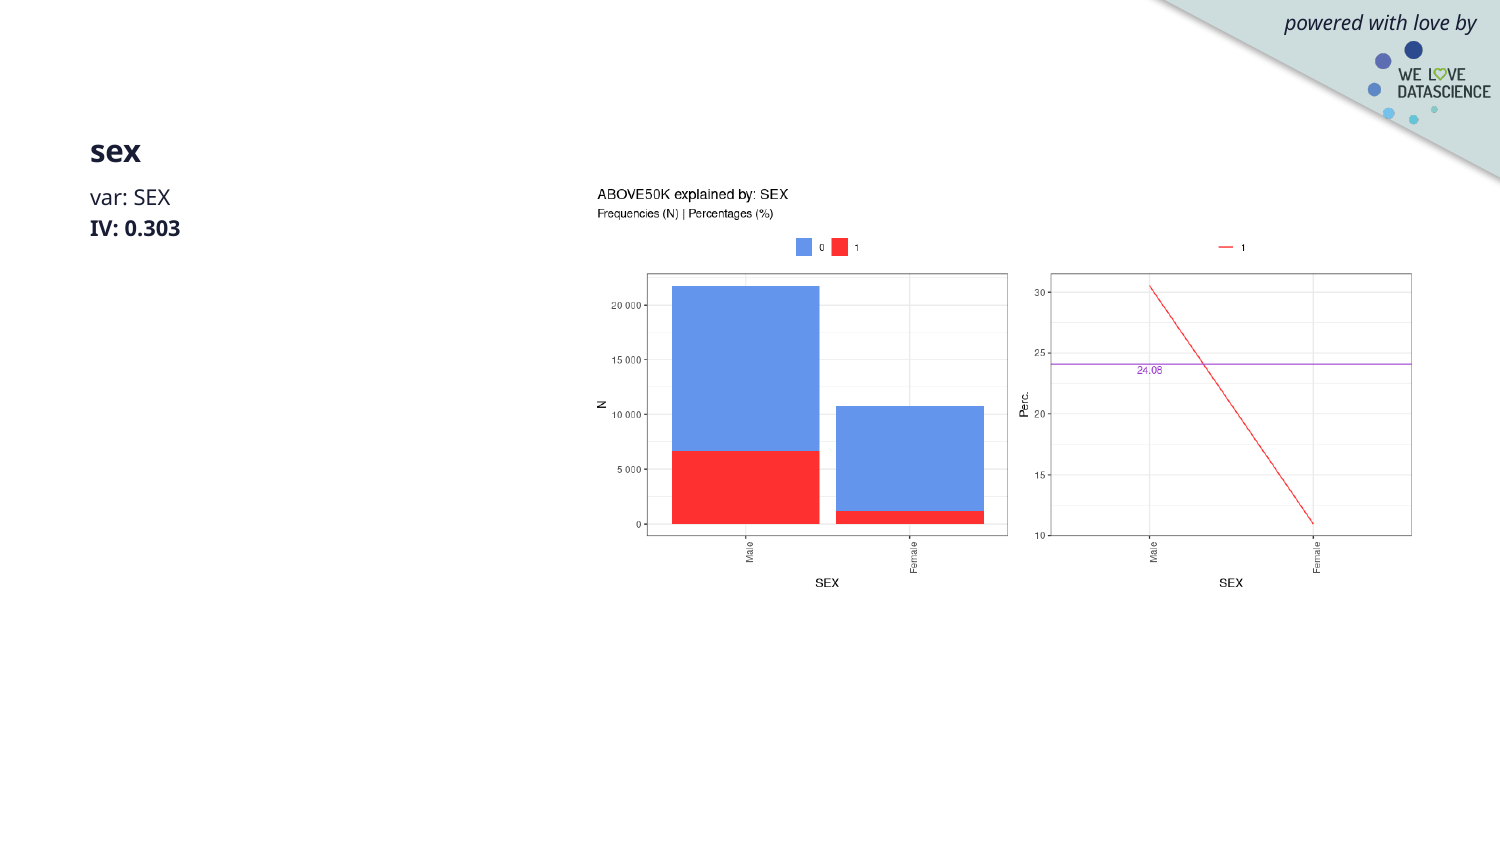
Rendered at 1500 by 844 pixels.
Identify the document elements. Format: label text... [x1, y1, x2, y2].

picture [1335, 16, 1500, 149]
picture [585, 183, 1424, 603]
list var: SEX IV: 0.303 [75, 176, 569, 754]
title sex [75, 33, 569, 176]
